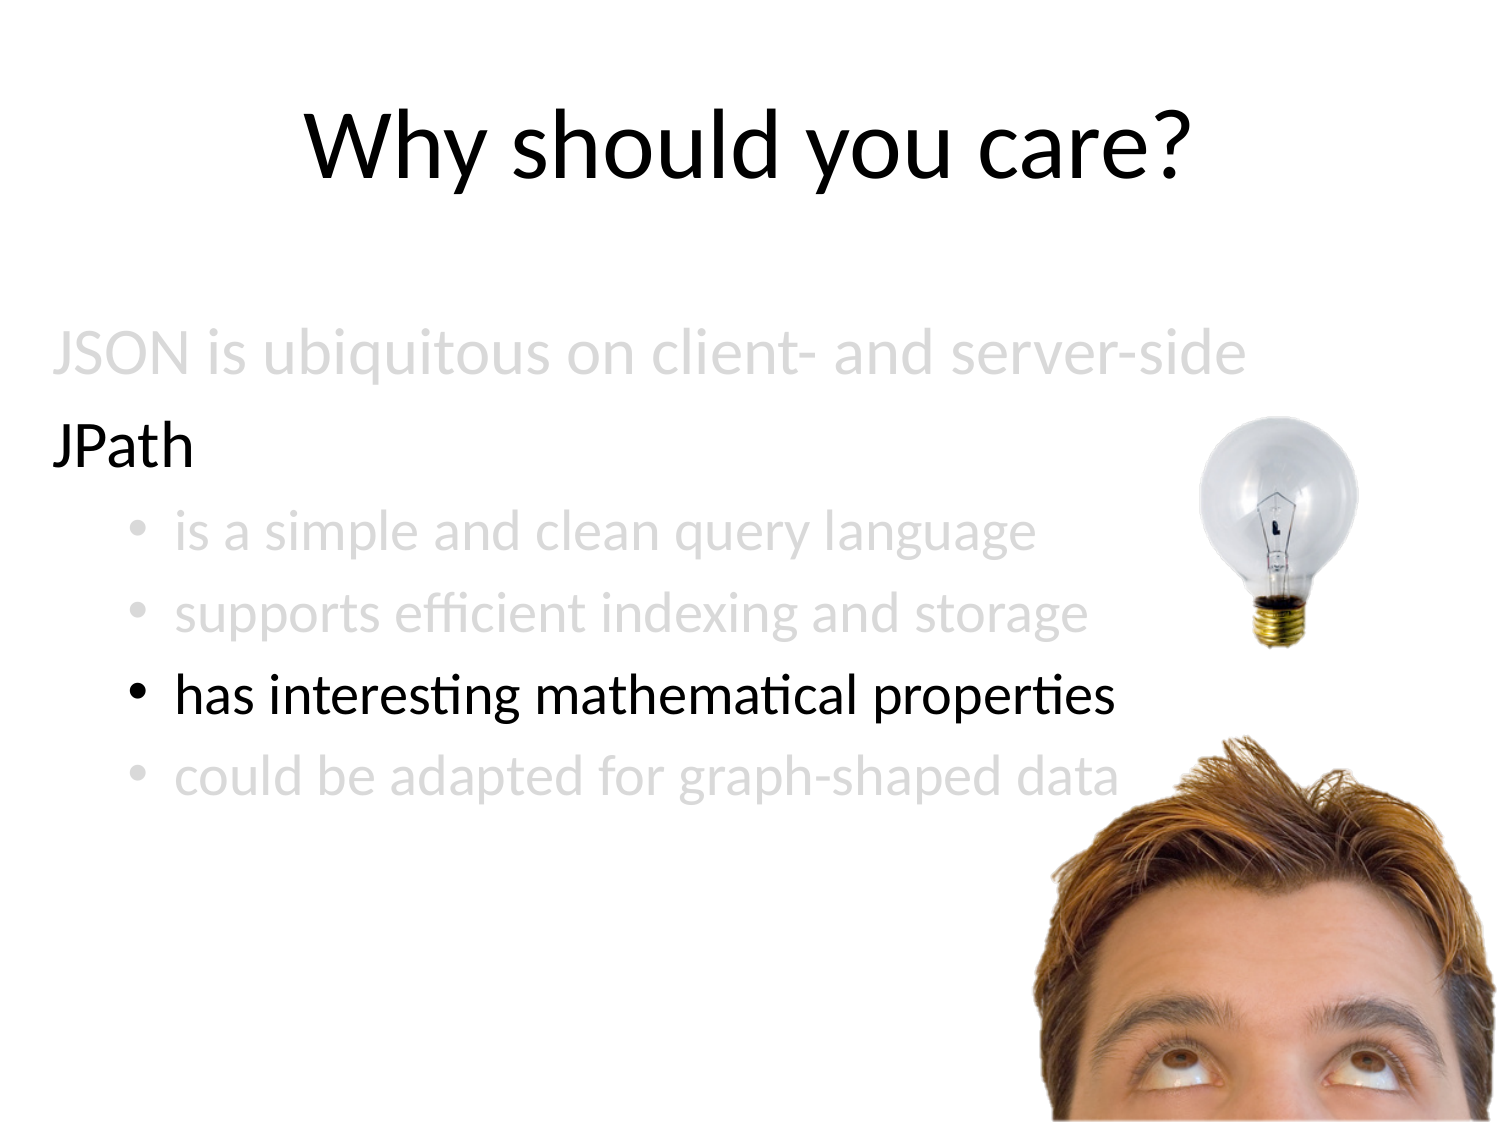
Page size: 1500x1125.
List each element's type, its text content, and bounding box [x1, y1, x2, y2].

picture [1027, 407, 1500, 1123]
title Why should you care? [75, 45, 1425, 233]
list JSON is ubiquitous on client- and server-side JPath is a simple and clean query language supports efficient indexing and storage has interesting mathematical properties could be adapted for graph-shaped data [37, 299, 1388, 1005]
